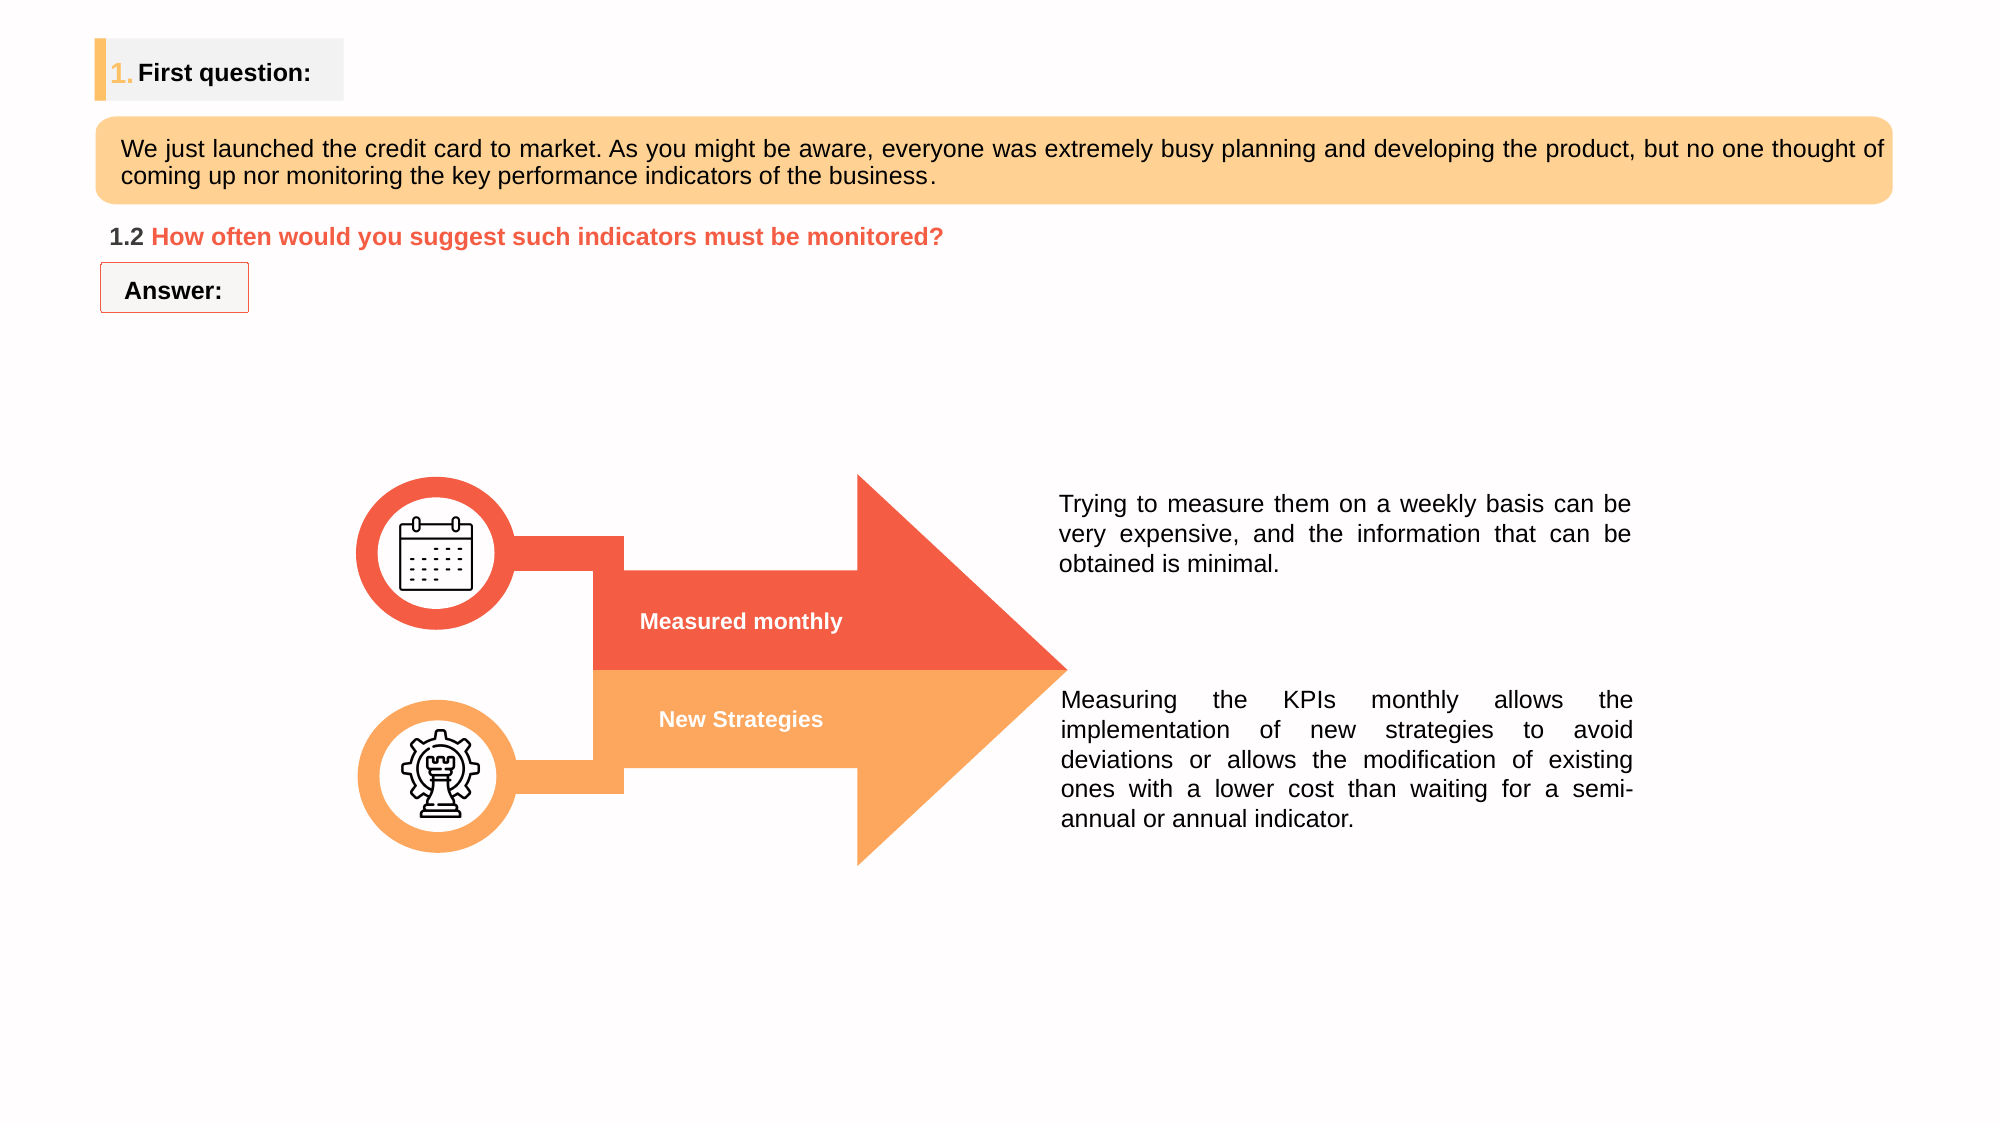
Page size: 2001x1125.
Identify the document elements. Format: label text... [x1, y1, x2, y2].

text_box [94, 38, 344, 101]
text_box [355, 474, 1643, 879]
text_box 1.2 How often would you suggest such indicators must be monitored? [94, 213, 1893, 313]
text_box [95, 119, 105, 202]
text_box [100, 262, 250, 313]
title We just launched the credit card to market. As you might be aware, everyone was extremely busy planning and developing the product, but no one thought of coming up nor monitoring the key performance indicators of the business. [105, 113, 1904, 212]
picture [396, 729, 485, 818]
picture [397, 514, 475, 593]
